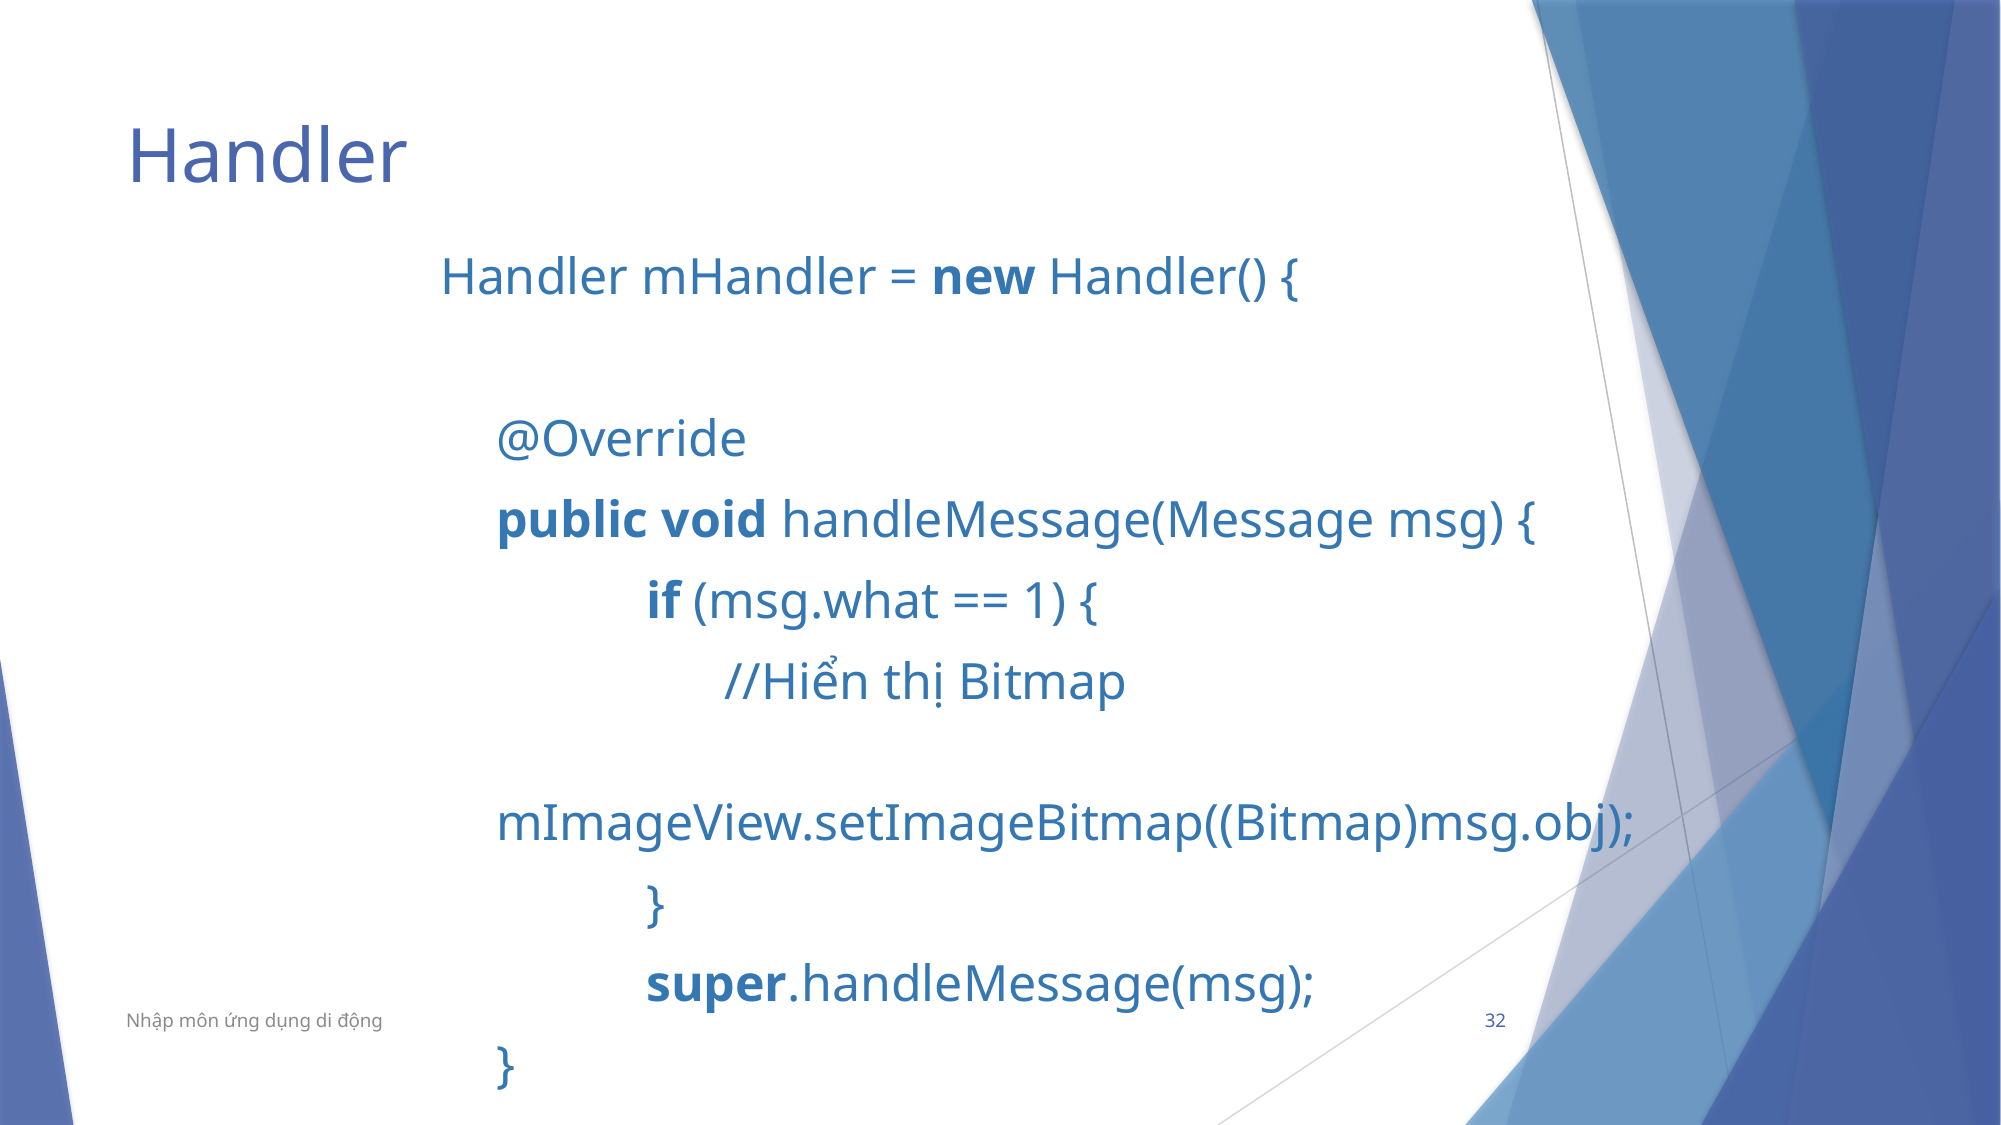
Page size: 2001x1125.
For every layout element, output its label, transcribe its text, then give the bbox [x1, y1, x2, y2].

list Handler mHandler = new Handler() { @Override public void handleMessage(Message msg) { if (msg.what == 1) { //Hiển thị Bitmap mImageView.setImageBitmap((Bitmap)msg.obj); } super.handleMessage(msg); } }; [425, 237, 1716, 1025]
slide_number 32 [1409, 991, 1522, 1051]
title Handler [111, 99, 1522, 317]
footer Nhập môn ứng dụng di động [111, 991, 1145, 1051]
